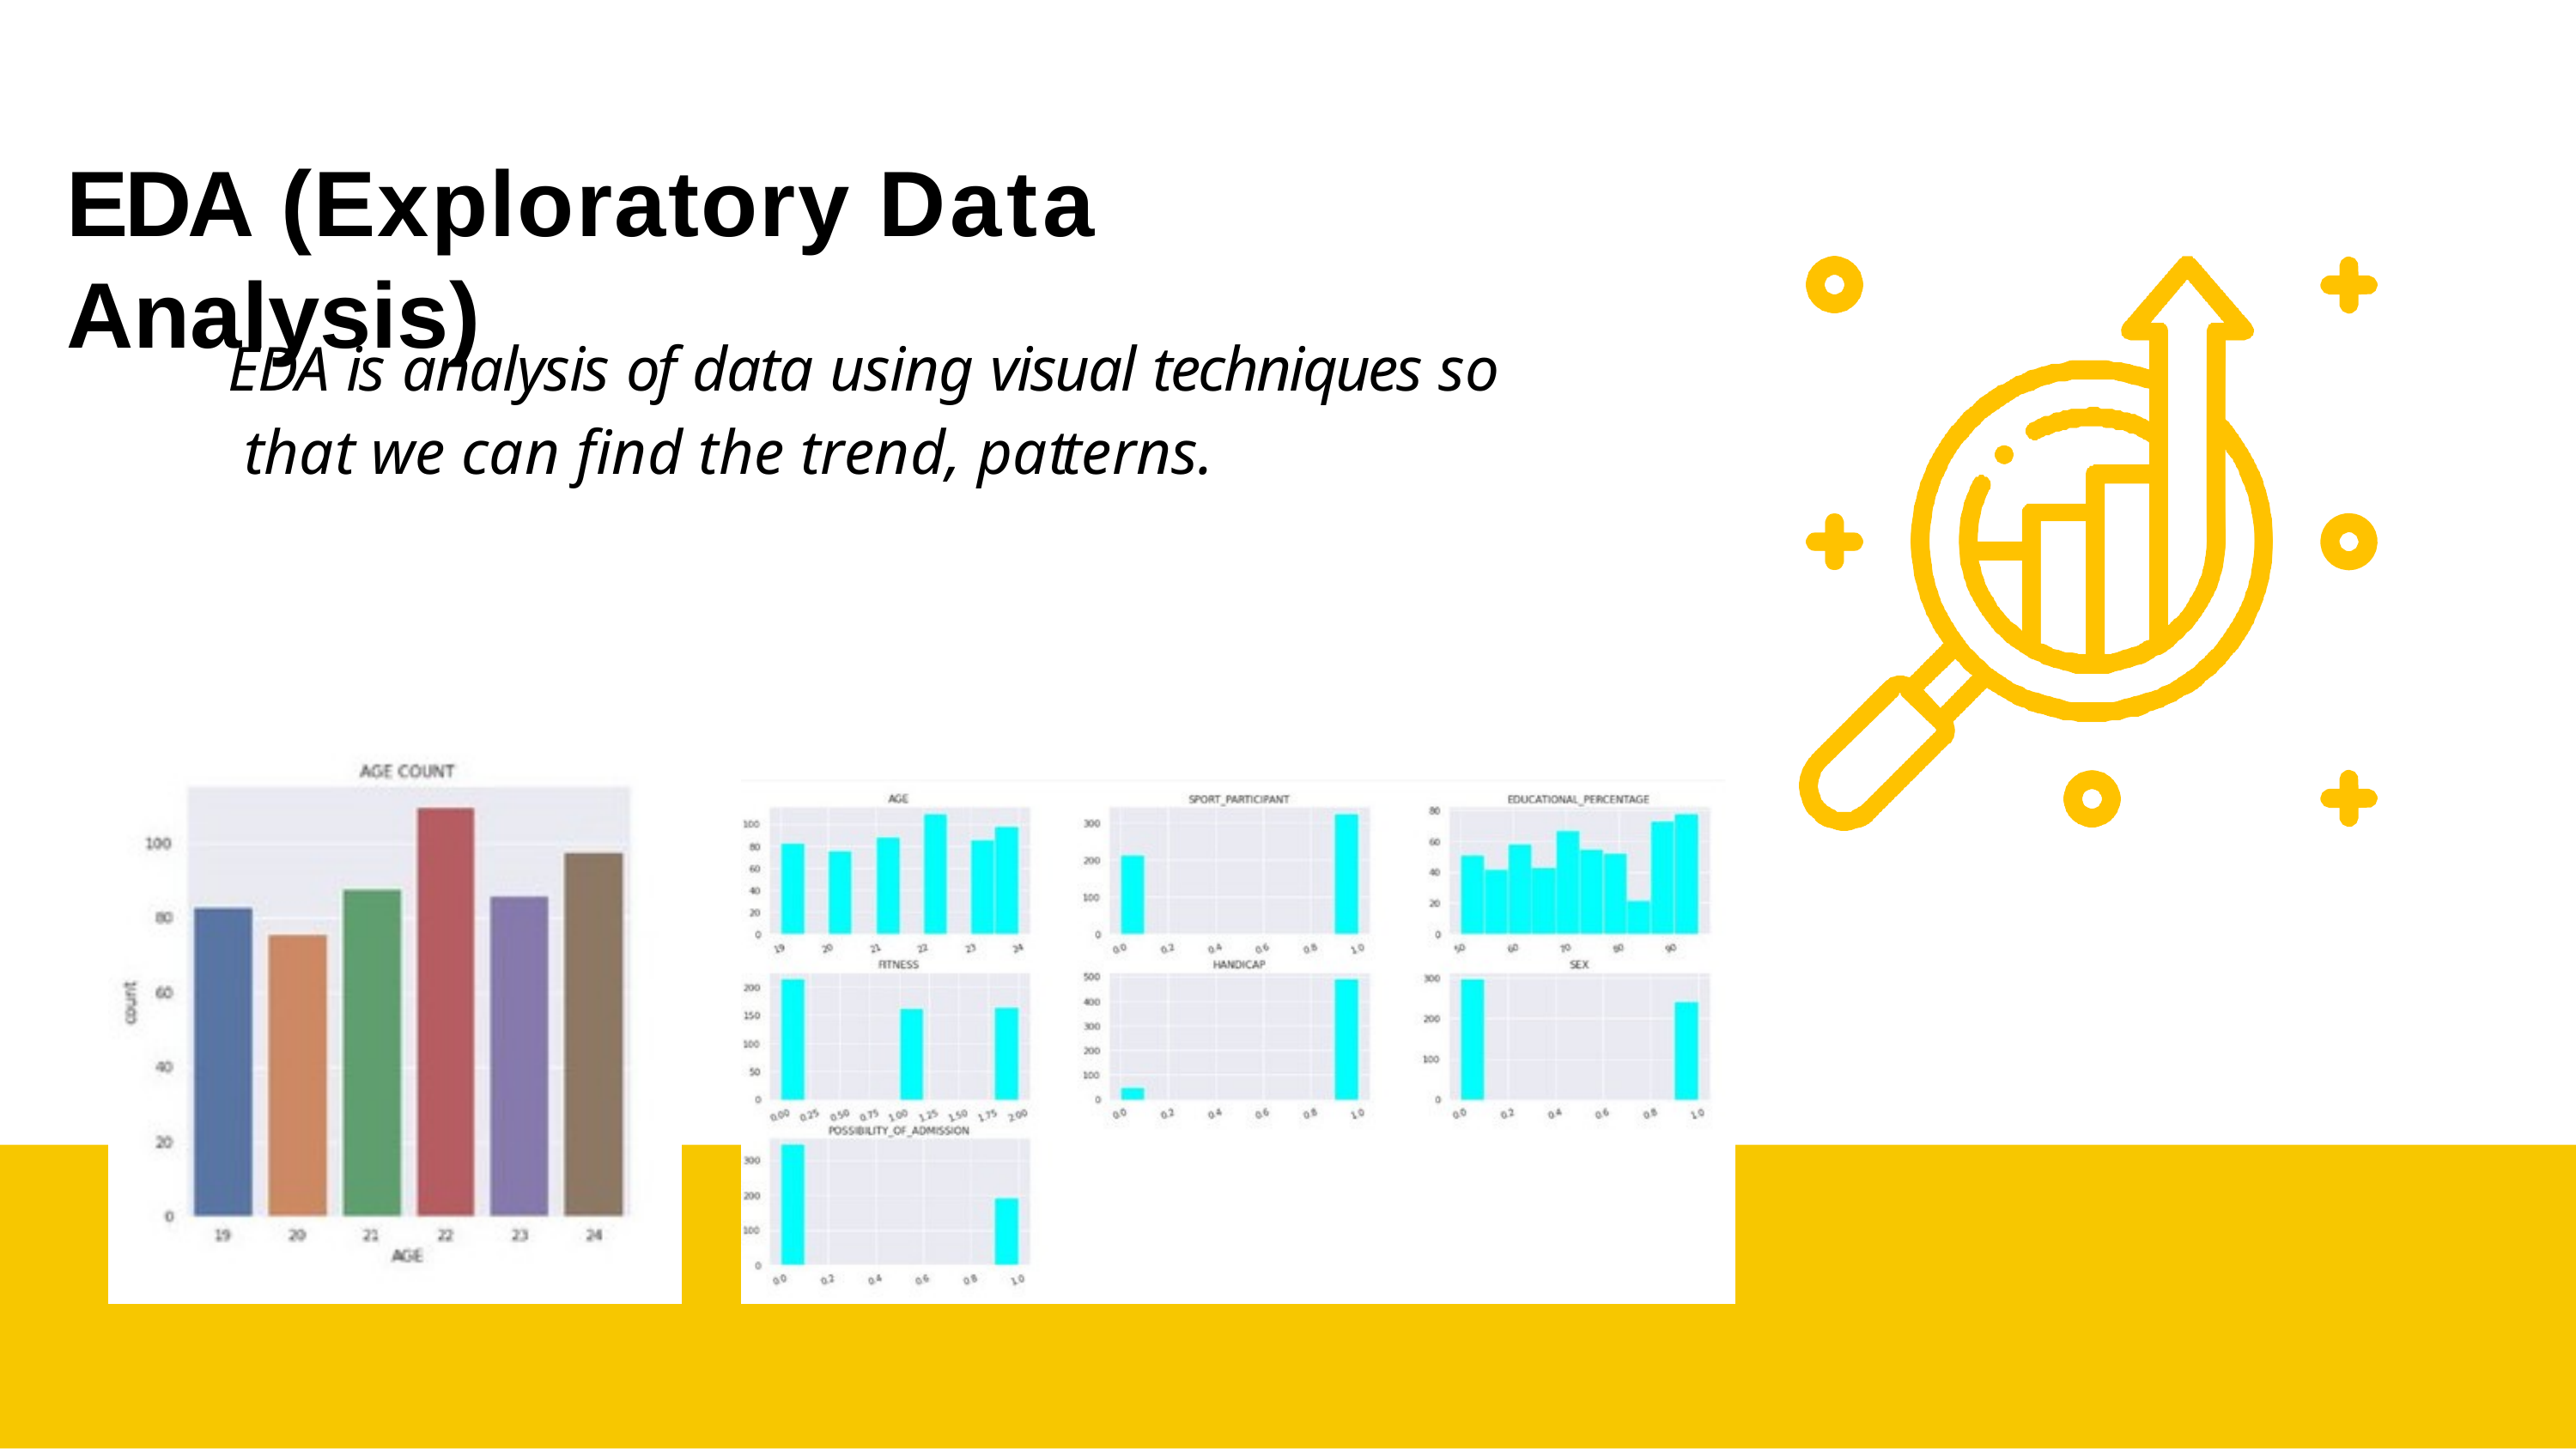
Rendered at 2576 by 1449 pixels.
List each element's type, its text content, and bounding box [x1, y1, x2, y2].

text_box EDA is analysis of data using visual techniques so that we can find the trend, patterns. [226, 317, 1516, 487]
picture [1799, 256, 2273, 831]
picture [108, 735, 682, 1304]
text_box EDA (Exploratory Data Analysis) [64, 141, 1537, 367]
picture [741, 779, 1735, 1304]
